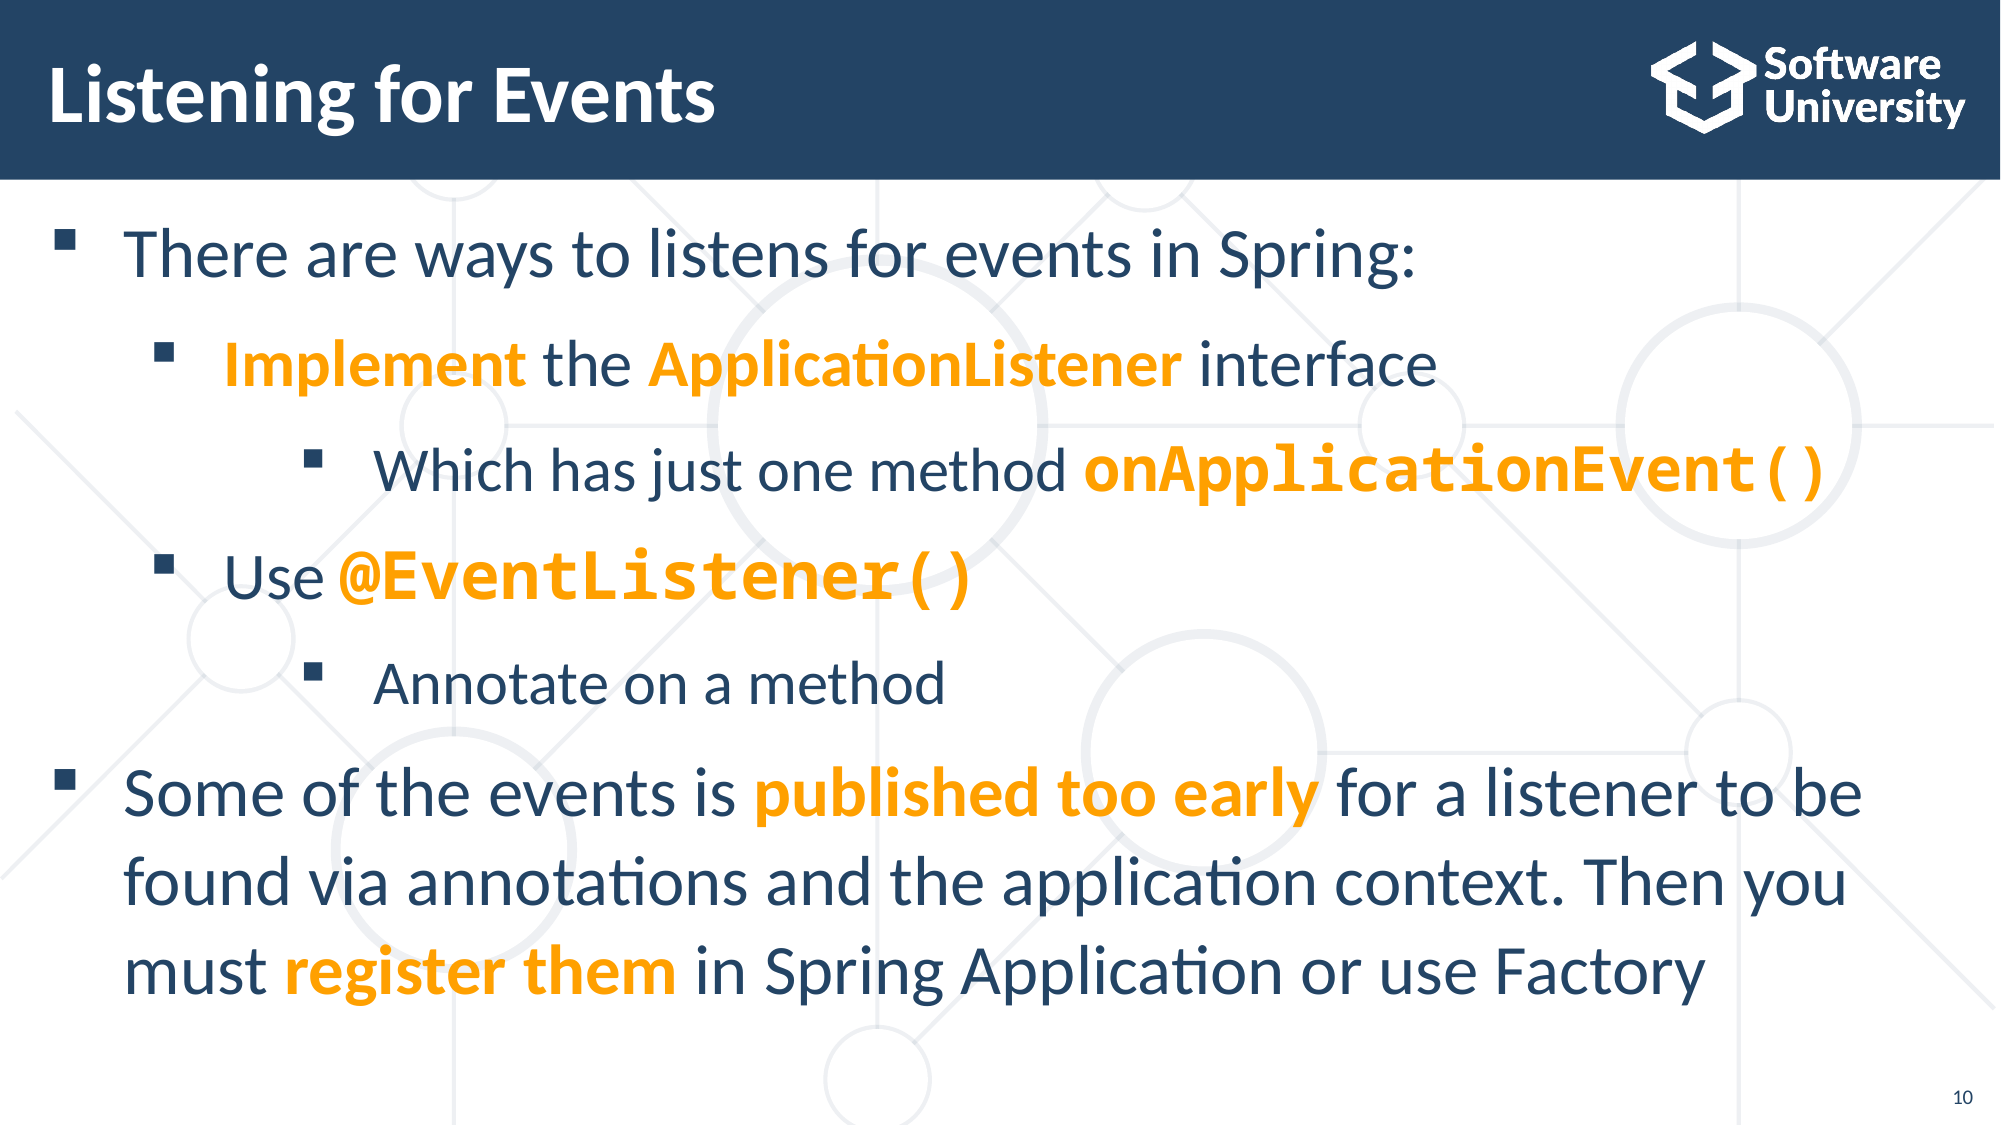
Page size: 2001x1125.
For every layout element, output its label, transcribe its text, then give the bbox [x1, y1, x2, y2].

list There are ways to listens for events in Spring: Implement the ApplicationListener interface Which has just one method onApplicationEvent() Use @EventListener() Annotate on a method Some of the events is published too early for a listener to be found via annotations and the application context. Then you must register them in Spring Application or use Factory [31, 196, 1969, 1101]
title Listening for Events [31, 16, 1625, 162]
picture [1651, 41, 1966, 134]
slide_number 10 [1927, 1067, 1989, 1117]
